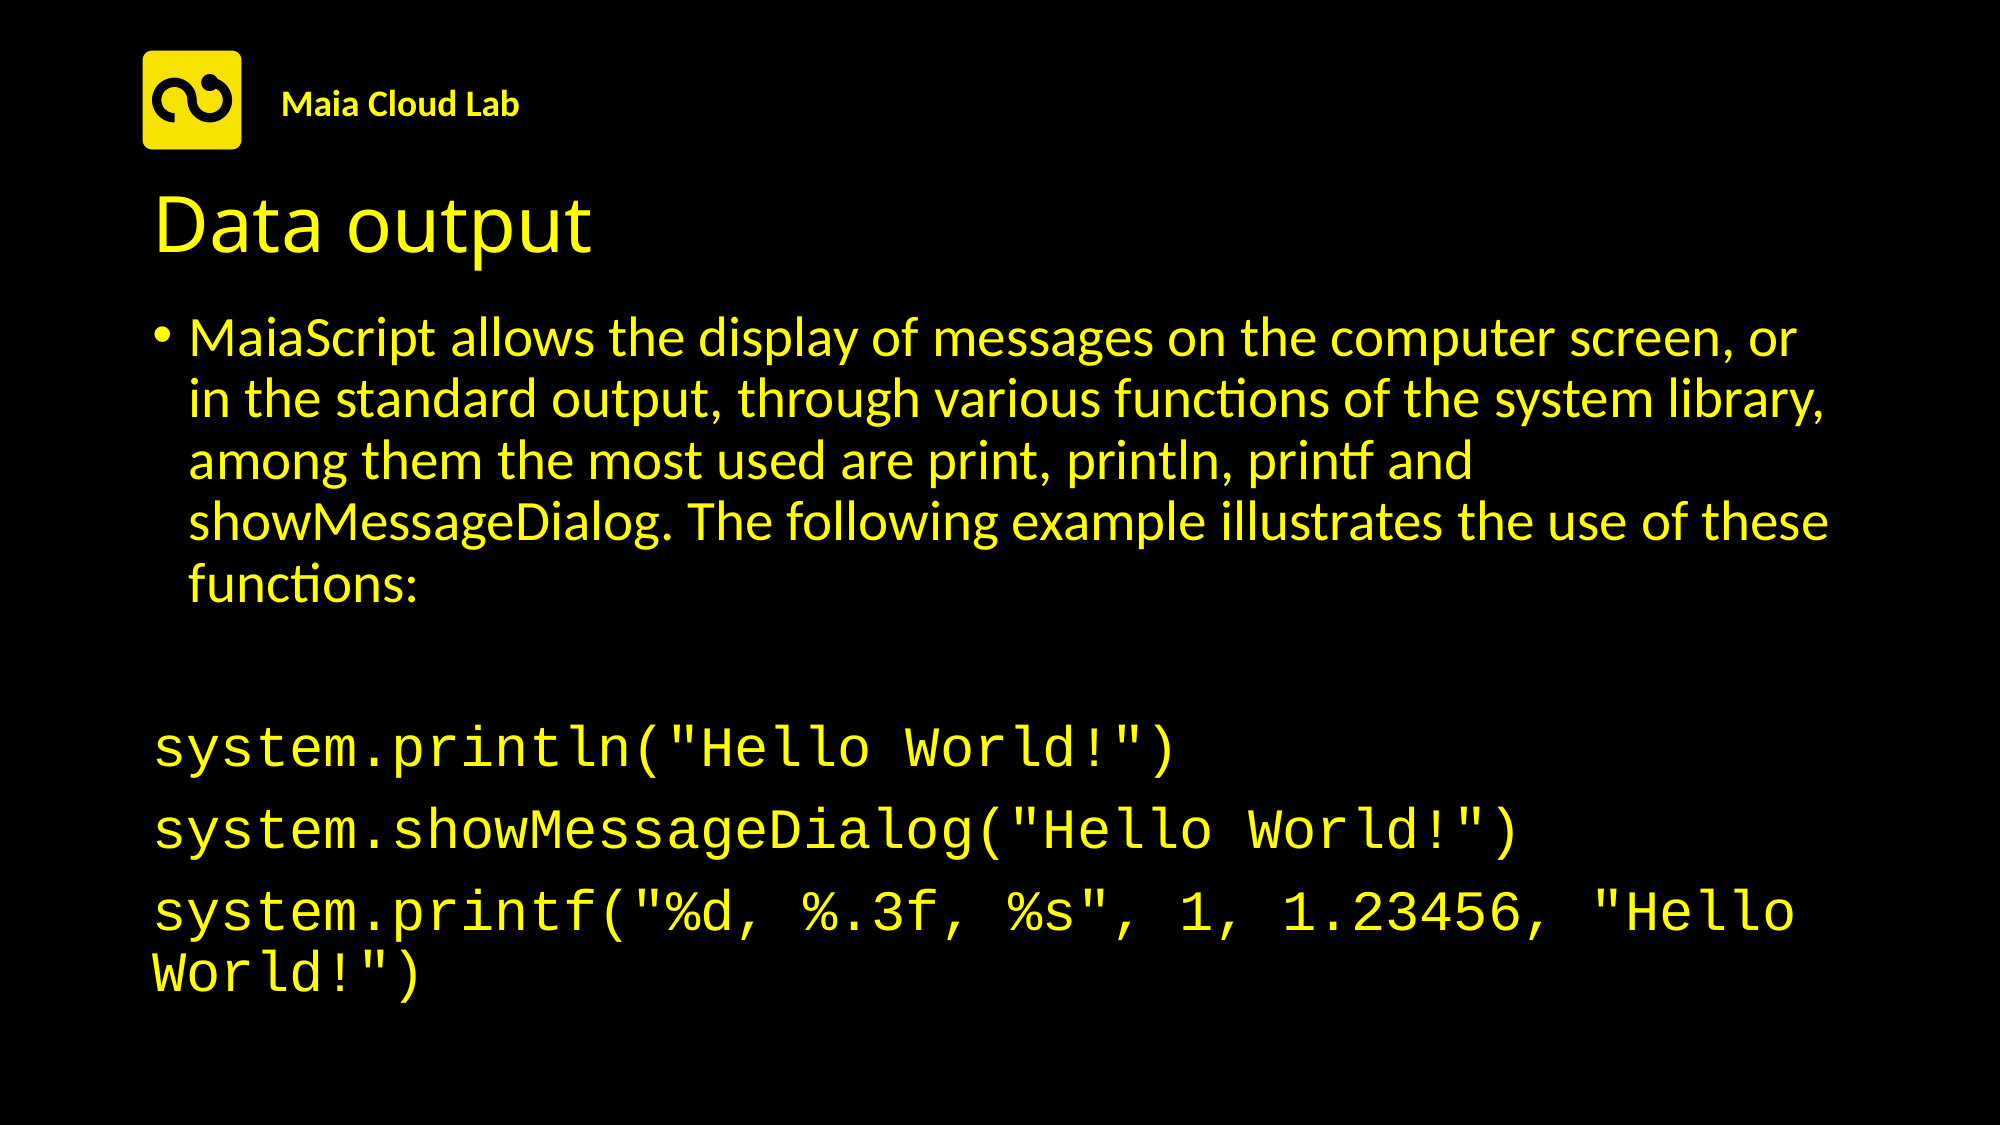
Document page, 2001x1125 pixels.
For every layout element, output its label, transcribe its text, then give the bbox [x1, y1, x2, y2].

text_box Data output [137, 177, 1863, 278]
picture [142, 50, 242, 150]
text_box MaiaScript allows the display of messages on the computer screen, or in the standard output, through various functions of the system library, among them the most used are print, println, printf and showMessageDialog. The following example illustrates the use of these functions: system.println("Hello World!") system.showMessageDialog("Hello World!") system.printf("%d, %.3f, %s", 1, 1.23456, "Hello World!") [137, 299, 1863, 1013]
